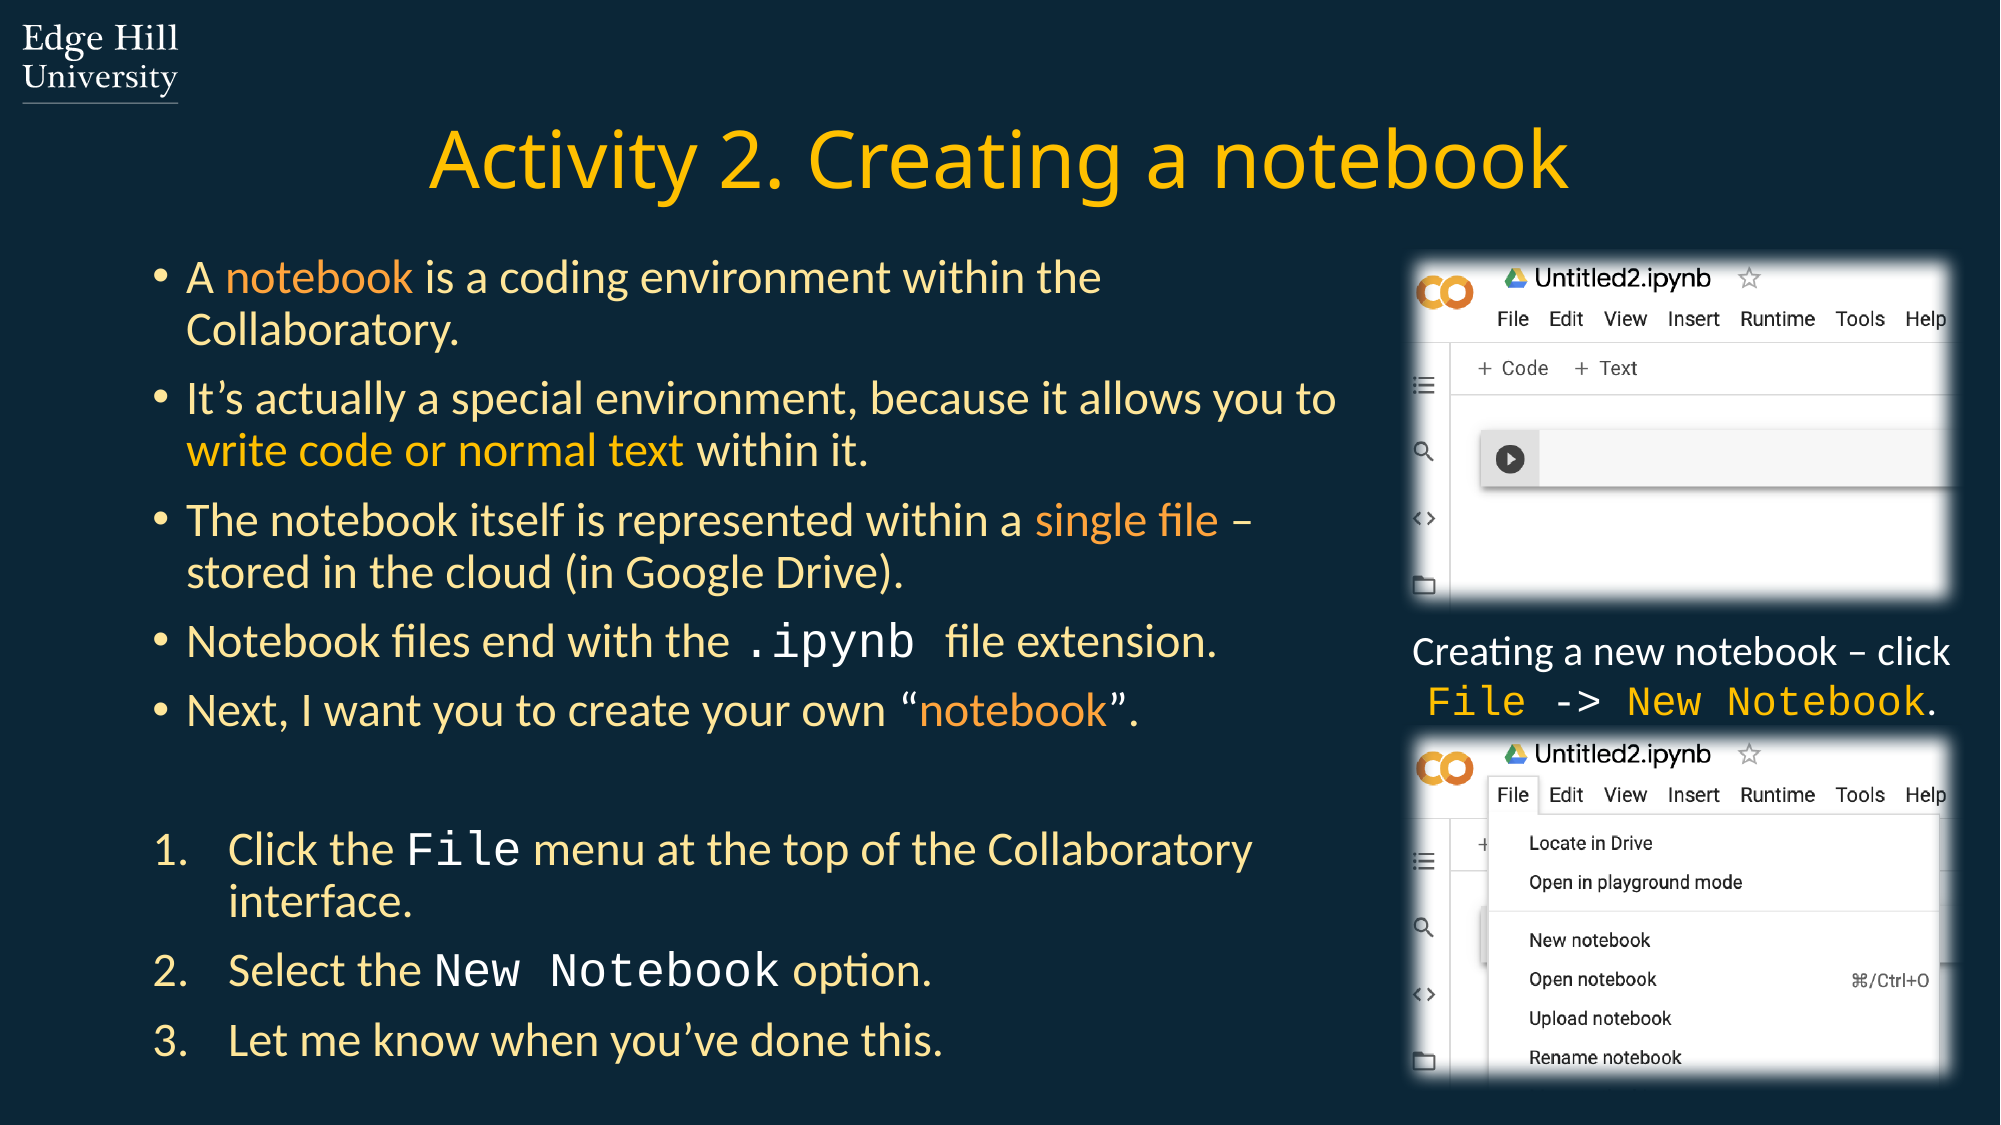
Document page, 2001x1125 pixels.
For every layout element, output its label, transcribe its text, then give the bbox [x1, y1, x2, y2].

picture [1397, 244, 1966, 617]
list A notebook is a coding environment within the Collaboratory. It’s actually a special environment, because it allows you to write code or normal text within it. The notebook itself is represented within a single file – stored in the cloud (in Google Drive). Notebook files end with the .ipynb file extension. Next, I want you to create your own “notebook”. Click the File menu at the top of the Collaboratory interface. Select the New Notebook option. Let me know when you’ve done this. [137, 244, 1379, 1077]
picture [1397, 720, 1966, 1093]
text_box Creating a new notebook – click File -> New Notebook. [1391, 616, 1973, 732]
title Activity 2. Creating a notebook [137, 111, 1863, 214]
picture [14, 17, 186, 114]
